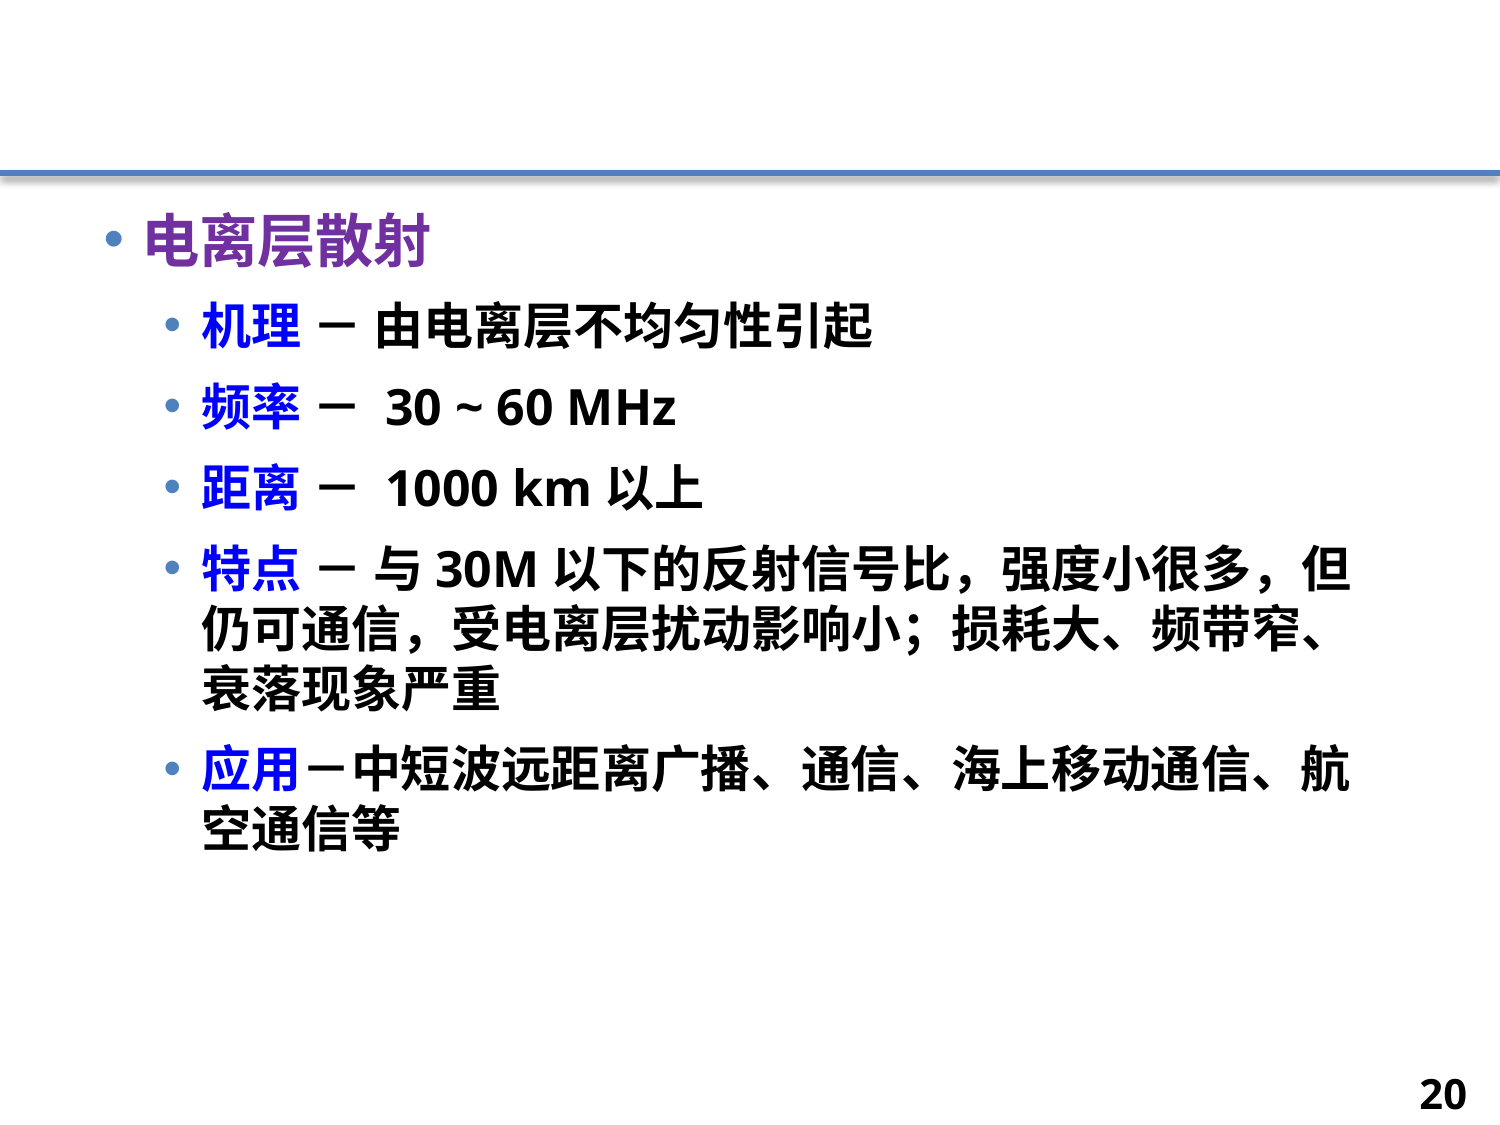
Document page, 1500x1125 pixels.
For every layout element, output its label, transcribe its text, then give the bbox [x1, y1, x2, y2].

list 电离层散射 机理 － 由电离层不均匀性引起 频率 － 30 ~ 60 MHz 距离 － 1000 km以上 特点 － 与30M以下的反射信号比，强度小很多，但仍可通信，受电离层扰动影响小；损耗大、频带窄、衰落现象严重 应用－中短波远距离广播、通信、海上移动通信、航空通信等 [88, 196, 1412, 1024]
slide_number 20 [1379, 1075, 1483, 1118]
